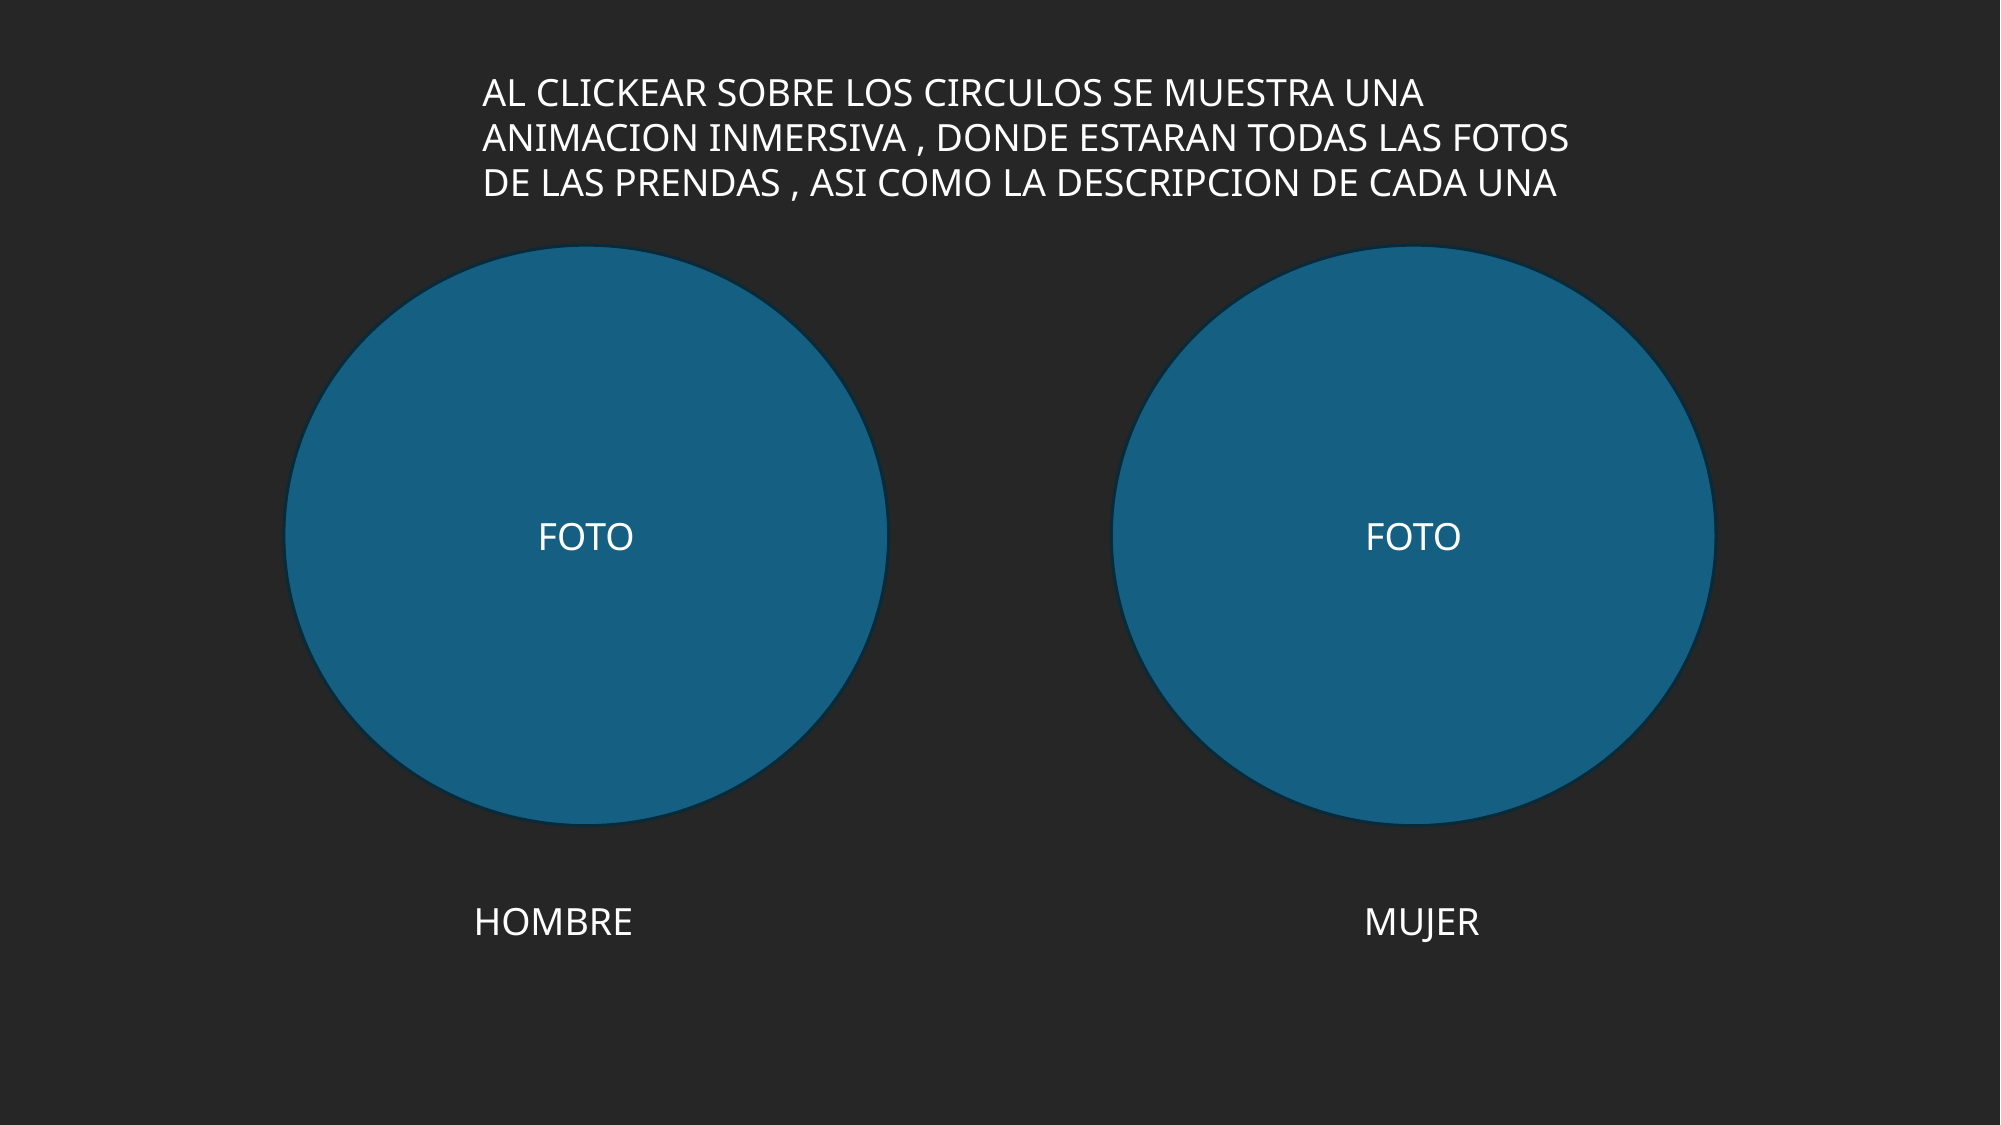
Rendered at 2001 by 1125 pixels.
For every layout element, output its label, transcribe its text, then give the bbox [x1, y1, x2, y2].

text_box AL CLICKEAR SOBRE LOS CIRCULOS SE MUESTRA UNA ANIMACION INMERSIVA , DONDE ESTARAN TODAS LAS FOTOS DE LAS PRENDAS , ASI COMO LA DESCRIPCION DE CADA UNA [467, 61, 1600, 212]
text_box HOMBRE [217, 890, 889, 950]
text_box MUJER [1086, 890, 1758, 950]
text_box FOTO [282, 243, 891, 828]
text_box FOTO [1109, 243, 1718, 828]
